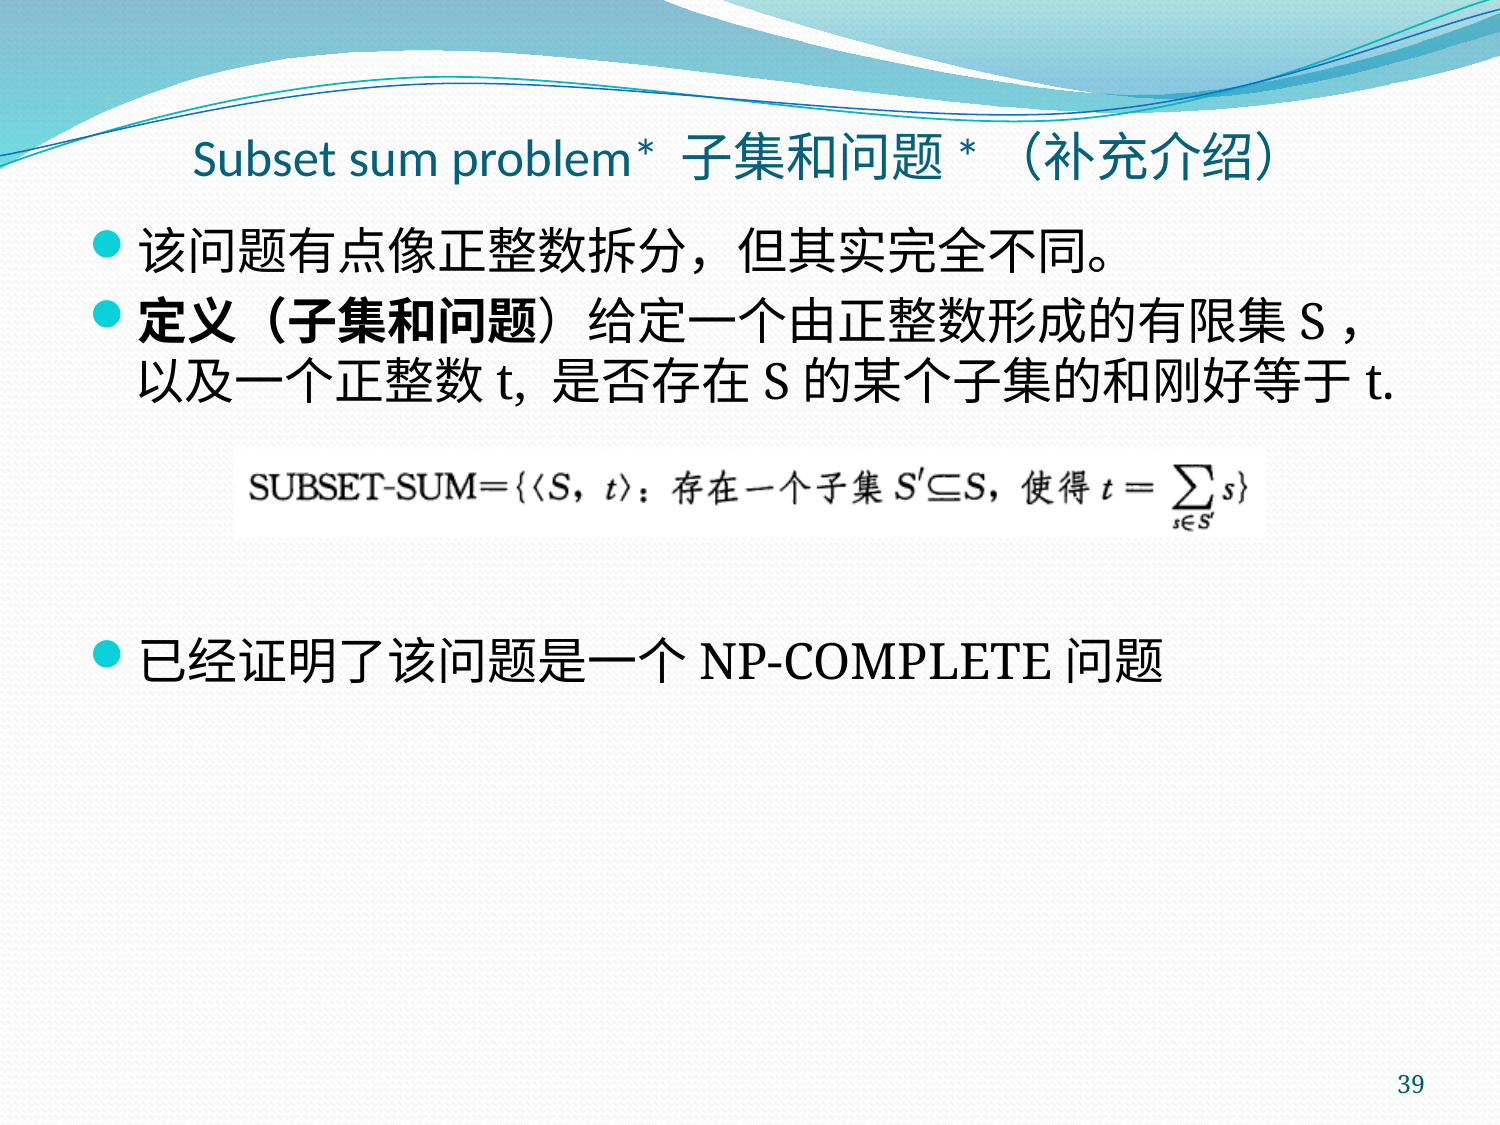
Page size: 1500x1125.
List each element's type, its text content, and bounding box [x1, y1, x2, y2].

slide_number 39 [1299, 1042, 1425, 1103]
picture [234, 449, 1266, 538]
title Subset sum problem* 子集和问题*（补充介绍） [75, 115, 1425, 188]
list 该问题有点像正整数拆分，但其实完全不同。 定义（子集和问题）给定一个由正整数形成的有限集S，以及一个正整数t, 是否存在S的某个子集的和刚好等于t. 已经证明了该问题是一个NP-COMPLETE问题 [75, 212, 1425, 1038]
